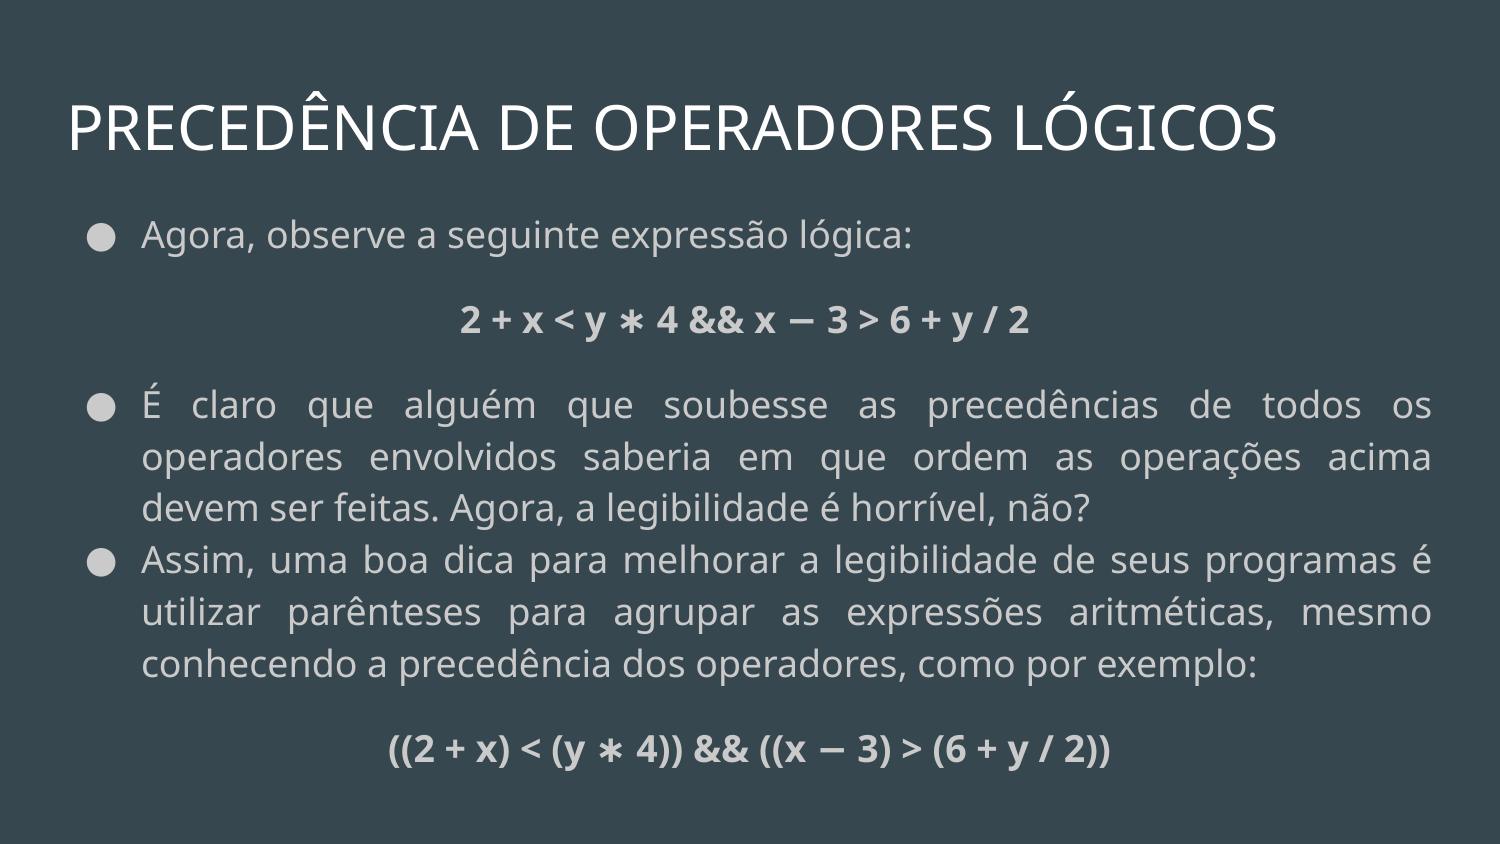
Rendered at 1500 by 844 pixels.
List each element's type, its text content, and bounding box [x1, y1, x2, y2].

title PRECEDÊNCIA DE OPERADORES LÓGICOS [51, 72, 1449, 167]
list Agora, observe a seguinte expressão lógica: 2 + x < y ∗ 4 && x − 3 > 6 + y / 2 É claro que alguém que soubesse as precedências de todos os operadores envolvidos saberia em que ordem as operações acima devem ser feitas. Agora, a legibilidade é horrível, não? Assim, uma boa dica para melhorar a legibilidade de seus programas é utilizar parênteses para agrupar as expressões aritméticas, mesmo conhecendo a precedência dos operadores, como por exemplo: ((2 + x) < (y ∗ 4)) && ((x − 3) > (6 + y / 2)) [51, 189, 1449, 750]
